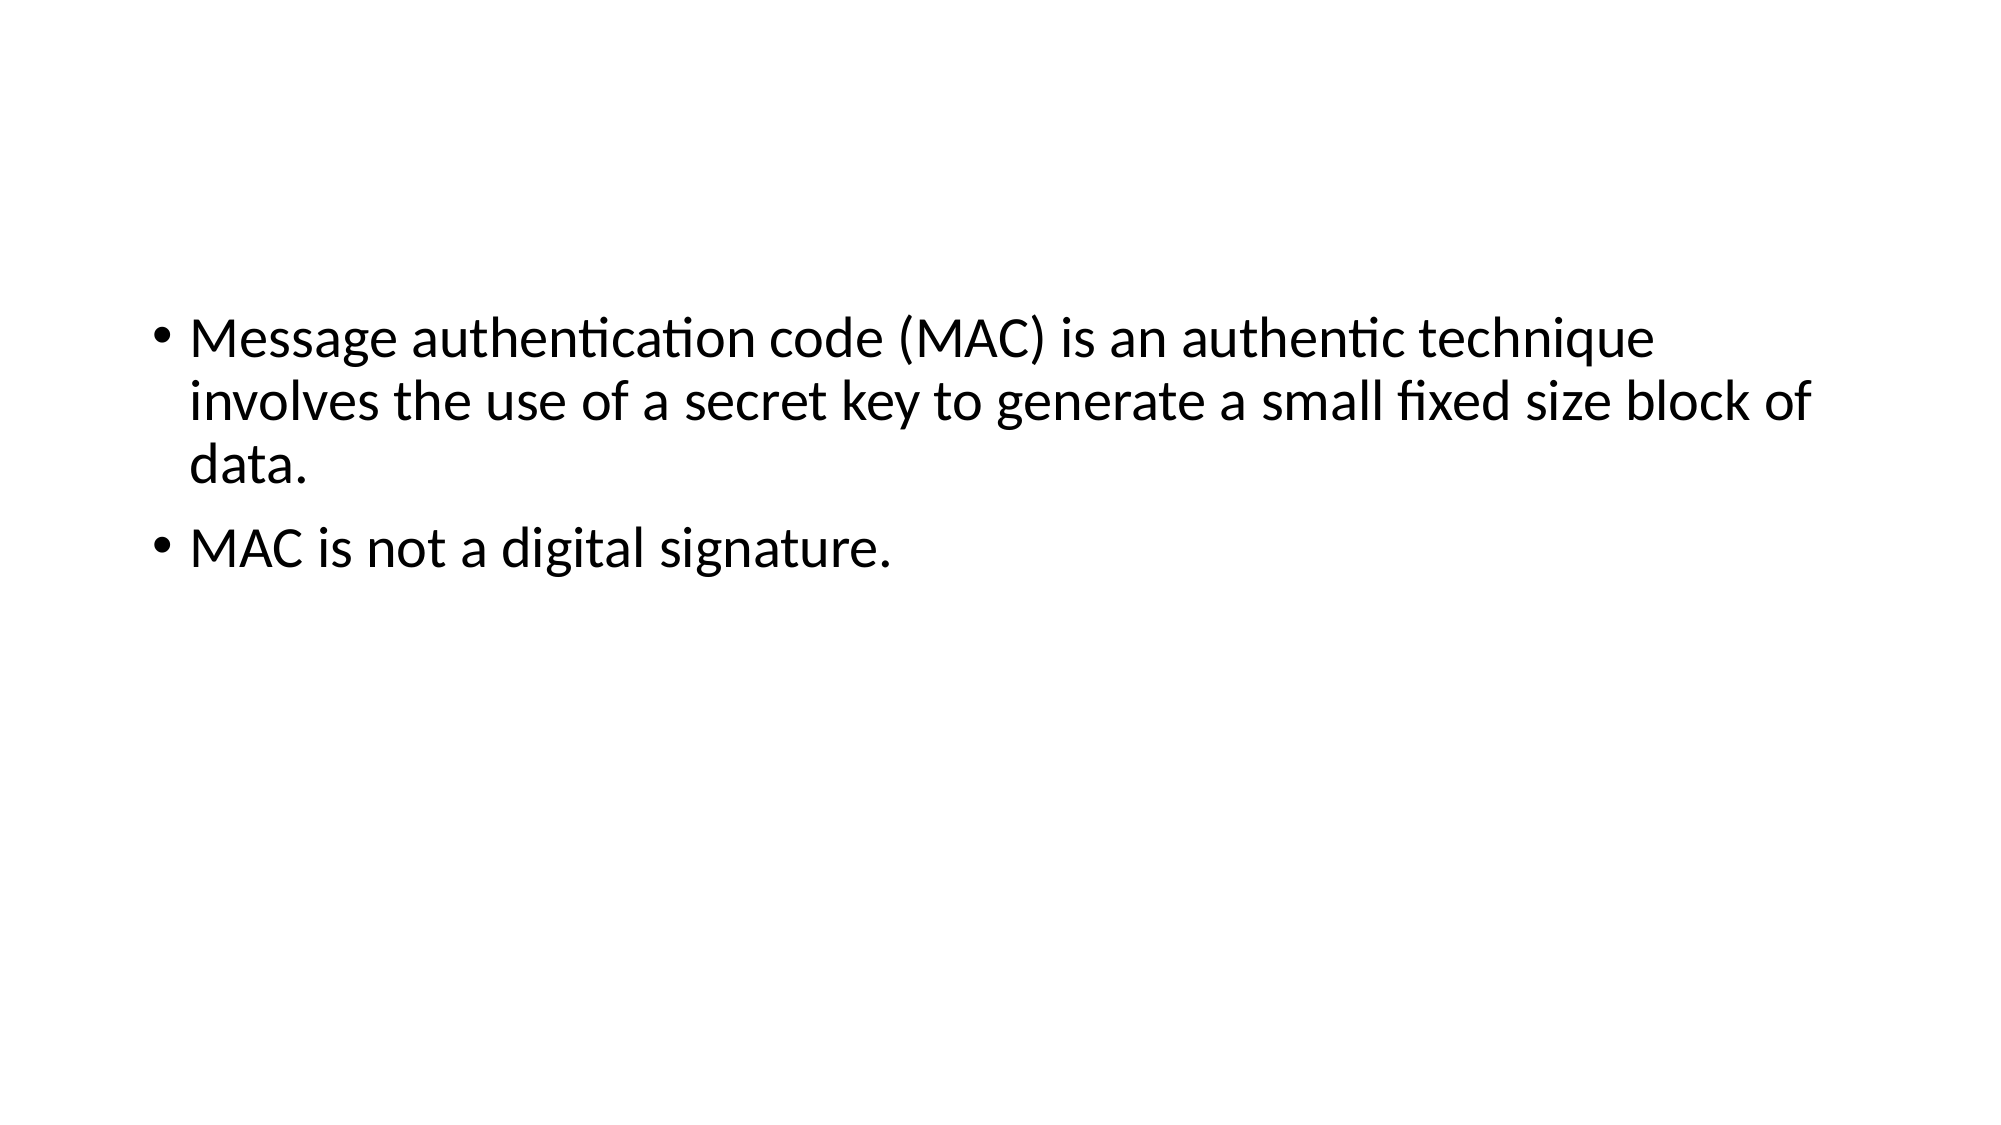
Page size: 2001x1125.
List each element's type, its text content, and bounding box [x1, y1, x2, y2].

list Message authentication code (MAC) is an authentic technique involves the use of a secret key to generate a small fixed size block of data. MAC is not a digital signature. [137, 299, 1863, 1014]
